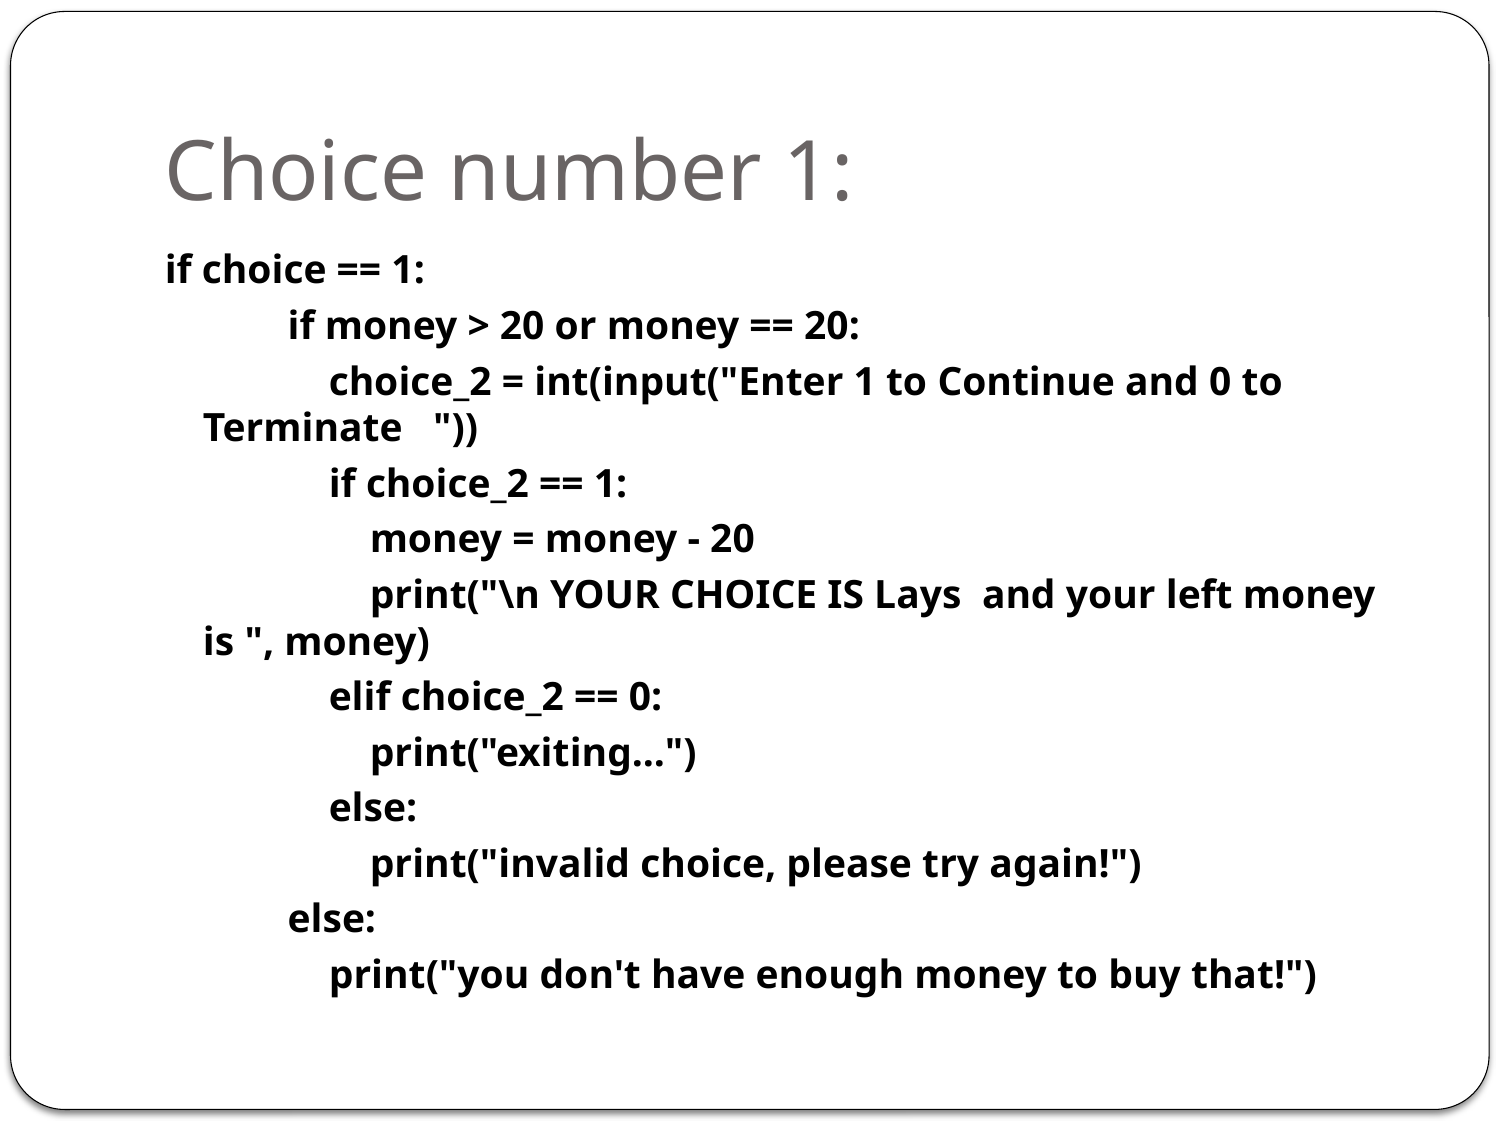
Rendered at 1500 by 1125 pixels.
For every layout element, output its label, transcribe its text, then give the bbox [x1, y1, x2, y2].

list if choice == 1: if money > 20 or money == 20: choice_2 = int(input("Enter 1 to Continue and 0 to Terminate ")) if choice_2 == 1: money = money - 20 print("\n YOUR CHOICE IS Lays and your left money is ", money) elif choice_2 == 0: print("exiting...") else: print("invalid choice, please try again!") else: print("you don't have enough money to buy that!") [150, 237, 1425, 1013]
title Choice number 1: [150, 45, 1425, 233]
